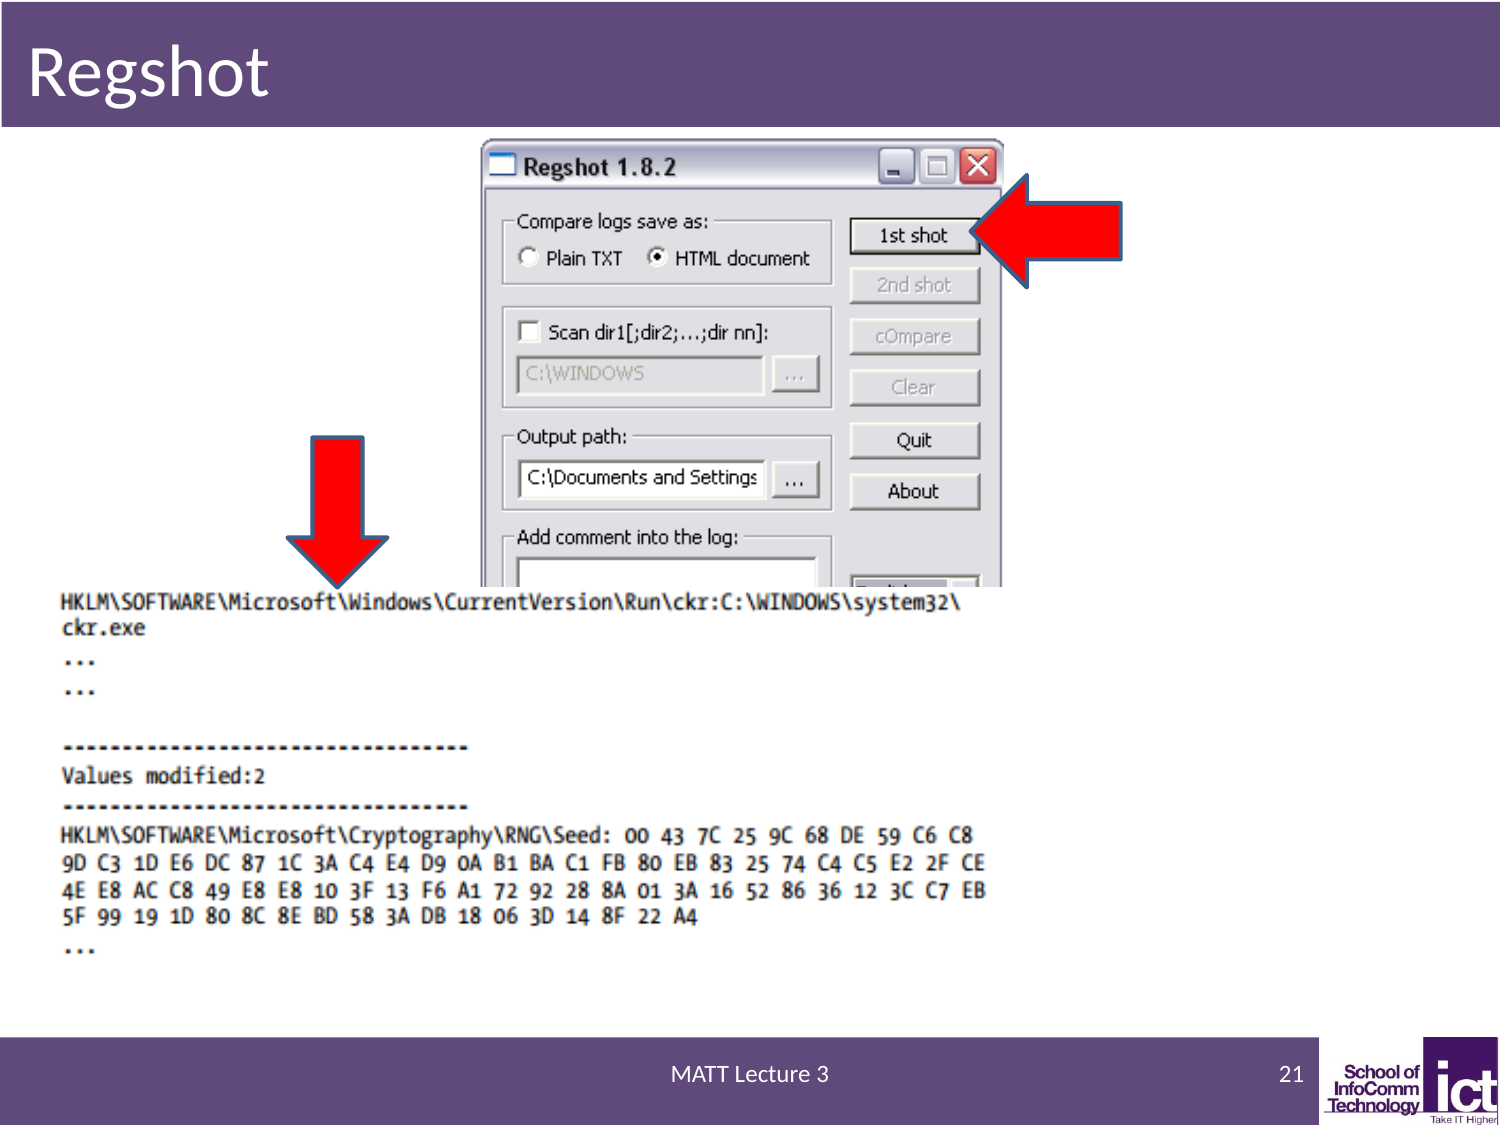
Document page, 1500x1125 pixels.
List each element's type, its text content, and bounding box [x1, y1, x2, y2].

text_box [1008, 173, 1123, 290]
title Regshot [12, 13, 1363, 119]
picture [1319, 1037, 1497, 1125]
slide_number 21 [1037, 1042, 1320, 1103]
picture [49, 137, 1018, 976]
footer MATT Lecture 3 [512, 1042, 988, 1103]
text_box [285, 435, 390, 585]
